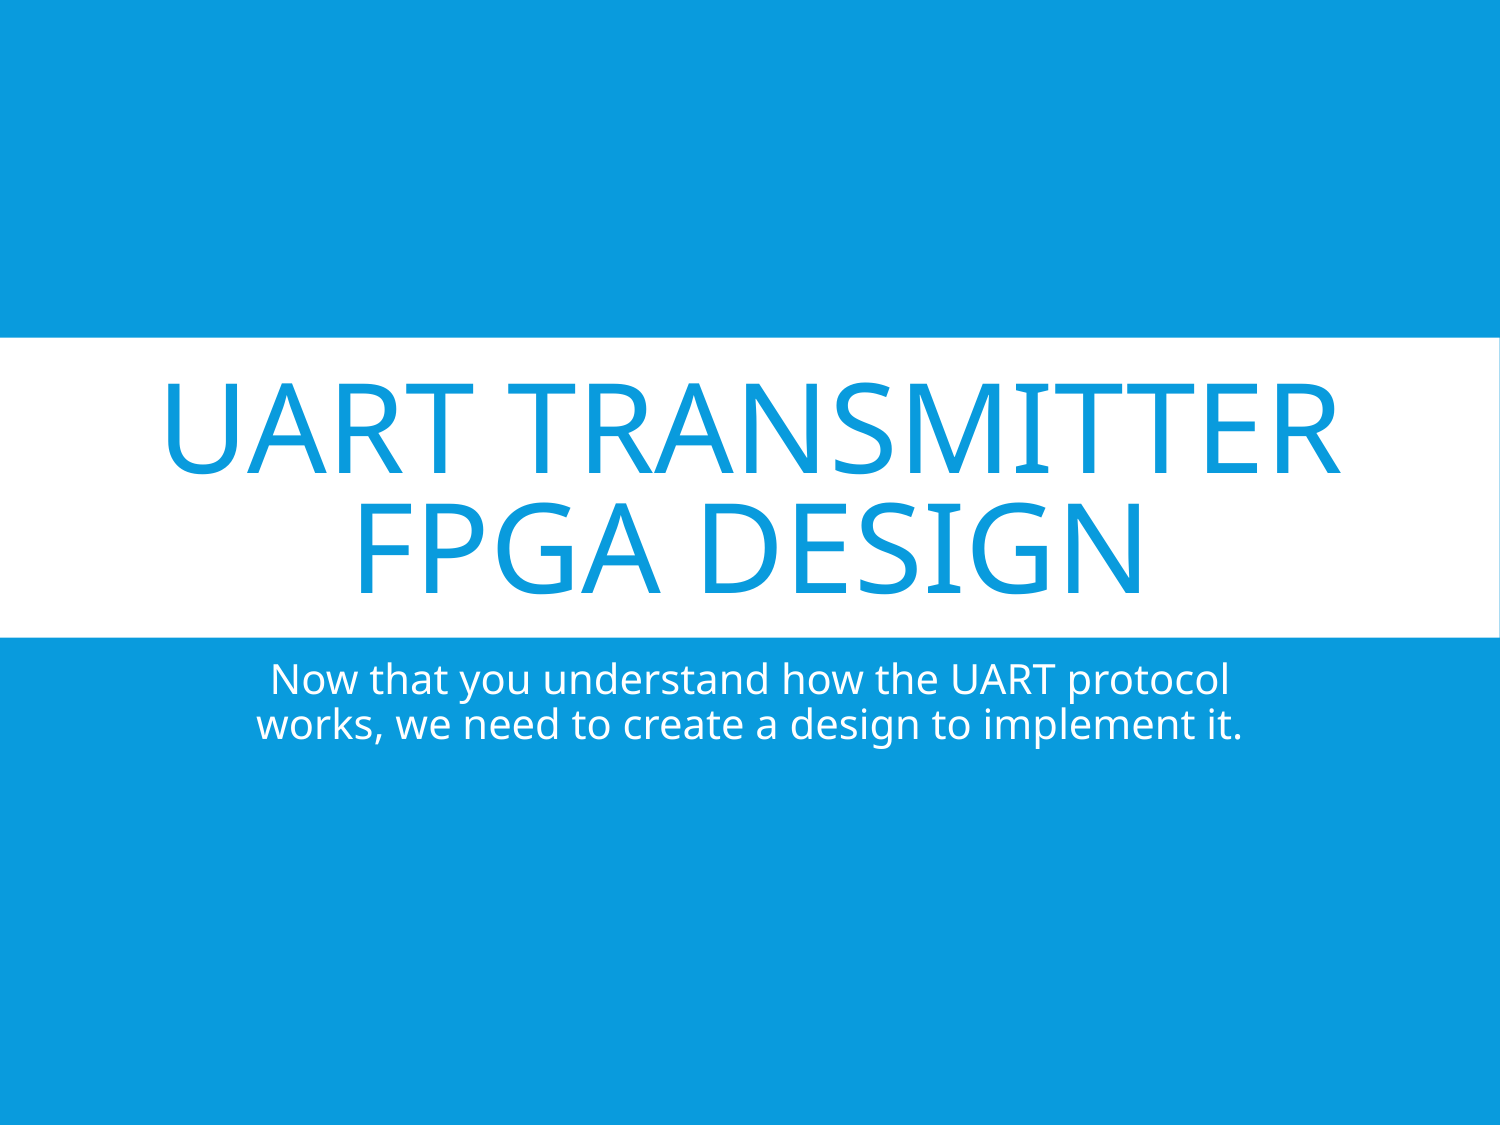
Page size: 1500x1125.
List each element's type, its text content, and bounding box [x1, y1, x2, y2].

title UART Transmitter FPGA Design [45, 355, 1457, 641]
subtitle Now that you understand how the UART protocol works, we need to create a design to implement it. [187, 651, 1313, 867]
